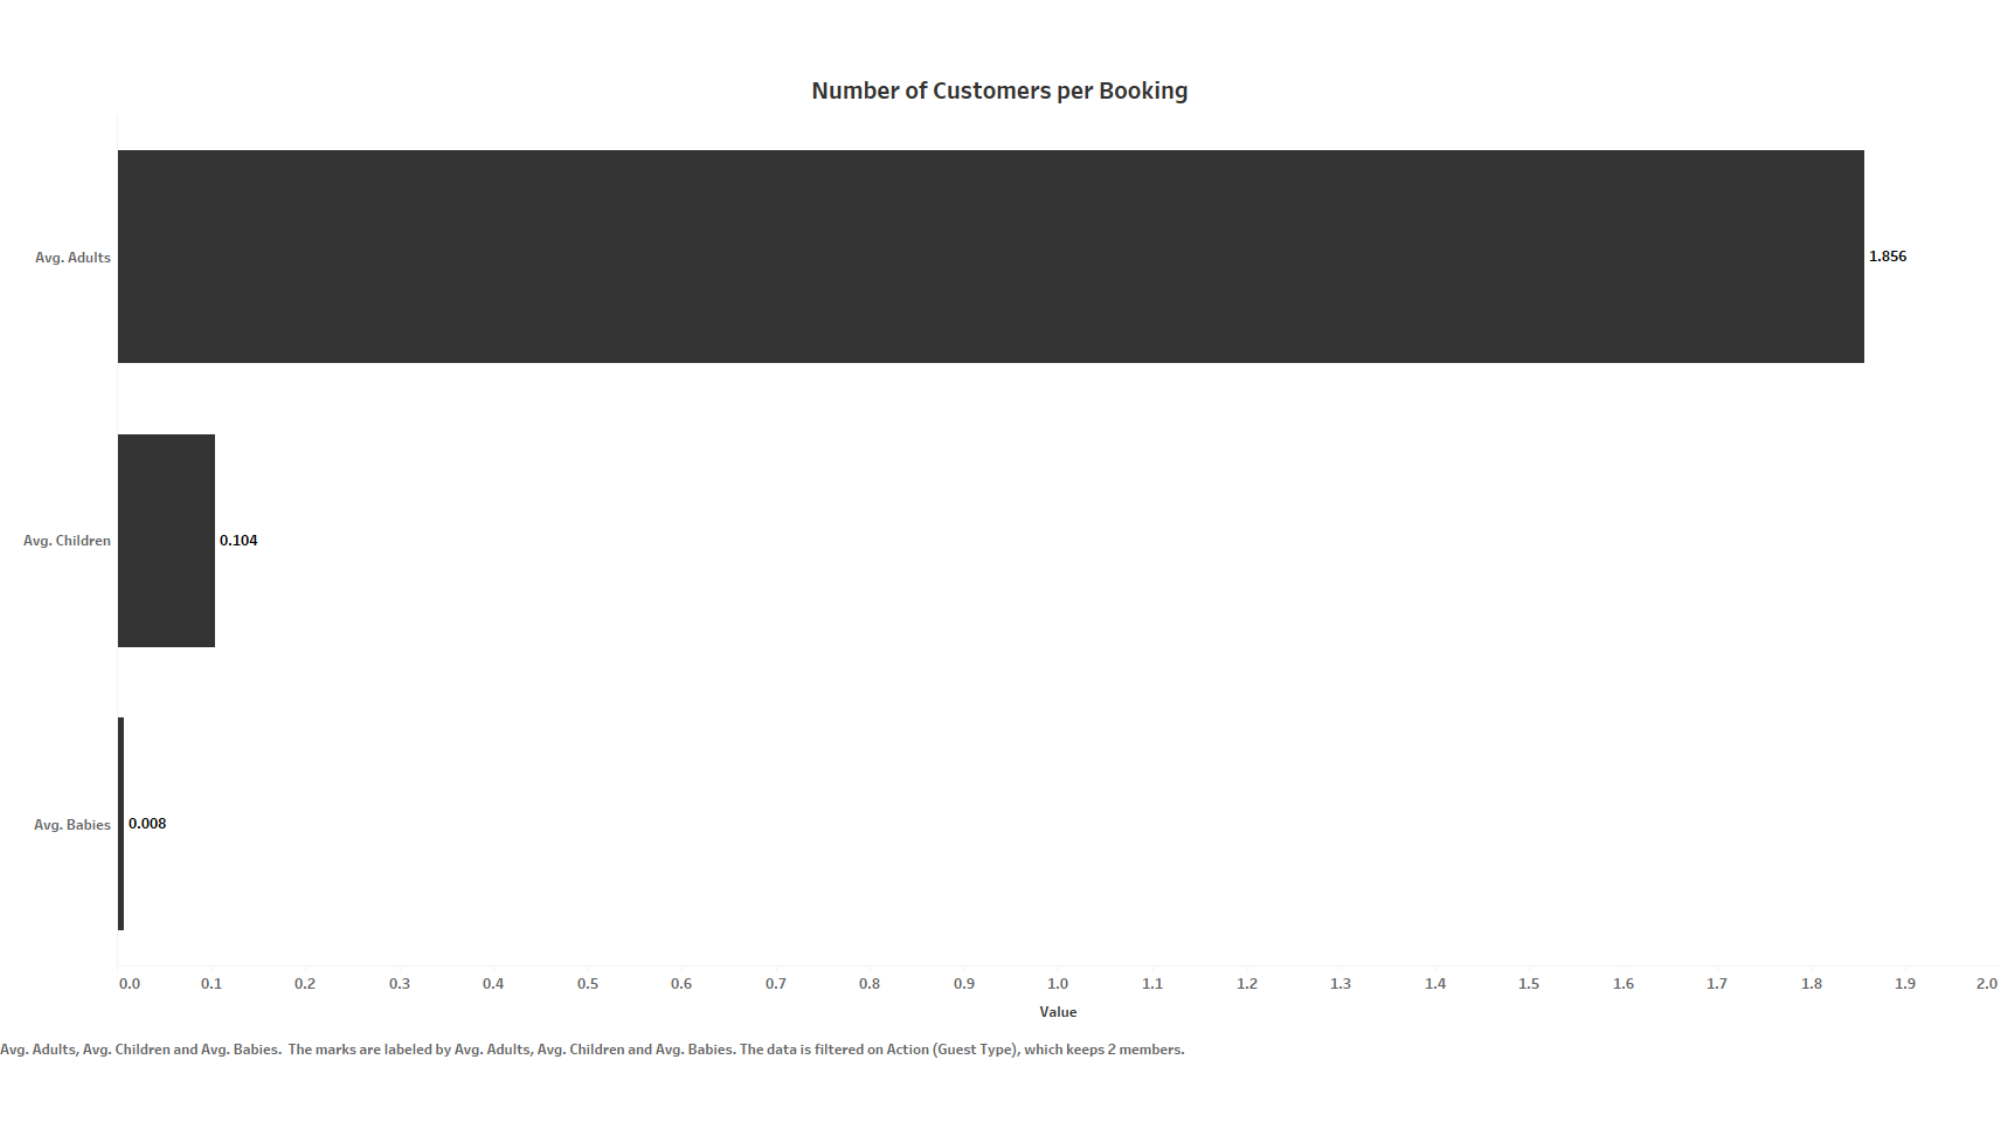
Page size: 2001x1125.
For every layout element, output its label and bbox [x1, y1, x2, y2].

picture [0, 66, 2000, 1059]
